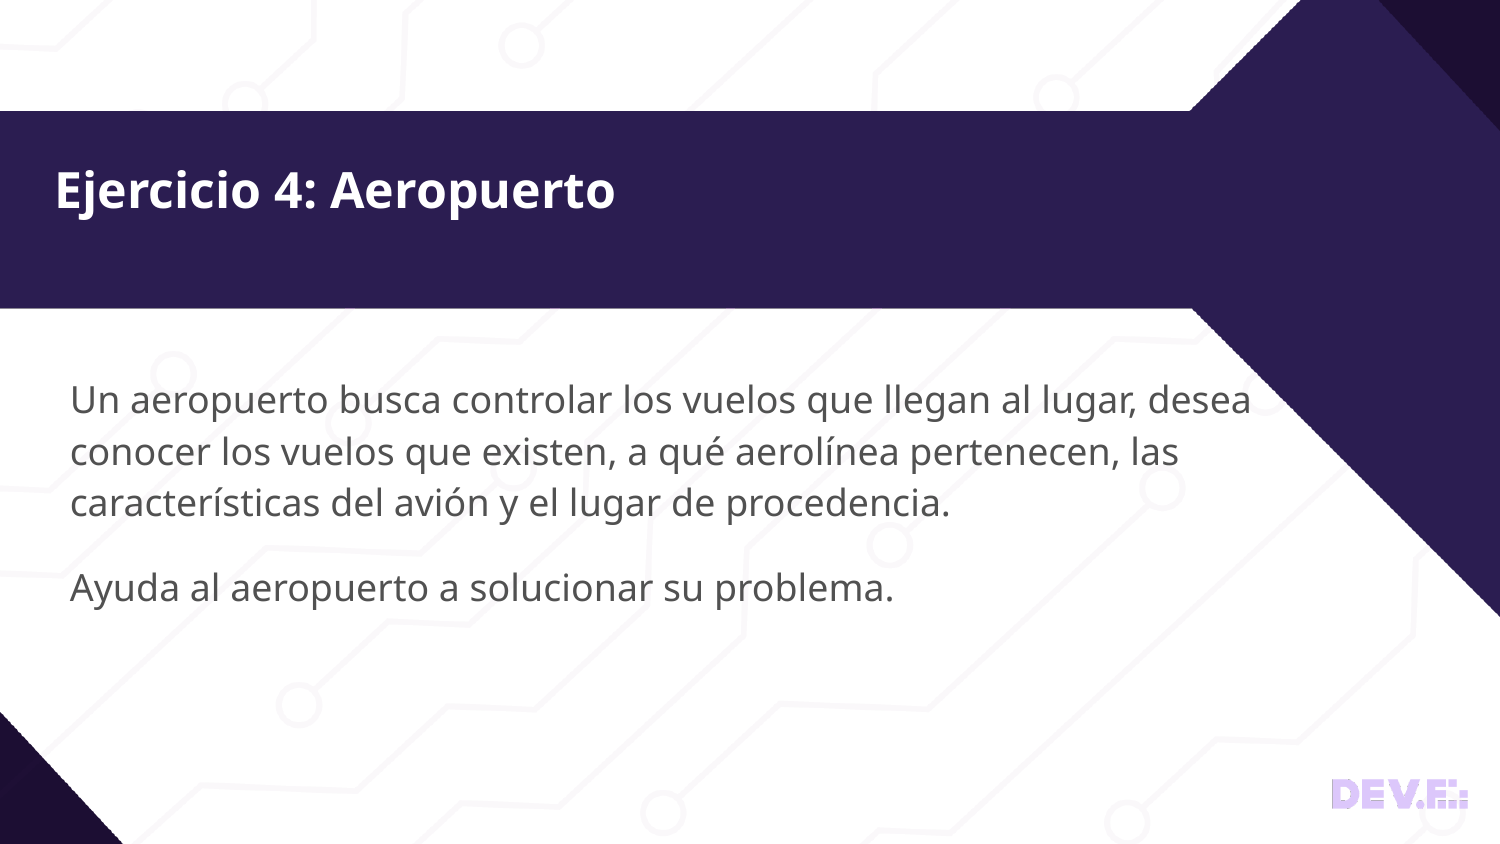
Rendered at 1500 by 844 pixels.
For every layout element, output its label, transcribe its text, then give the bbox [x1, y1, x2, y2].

title Ejercicio 4: Aeropuerto [39, 134, 1317, 234]
picture [0, 0, 1500, 844]
list Un aeropuerto busca controlar los vuelos que llegan al lugar, desea conocer los vuelos que existen, a qué aerolínea pertenecen, las características del avión y el lugar de procedencia. Ayuda al aeropuerto a solucionar su problema. [54, 354, 1333, 758]
